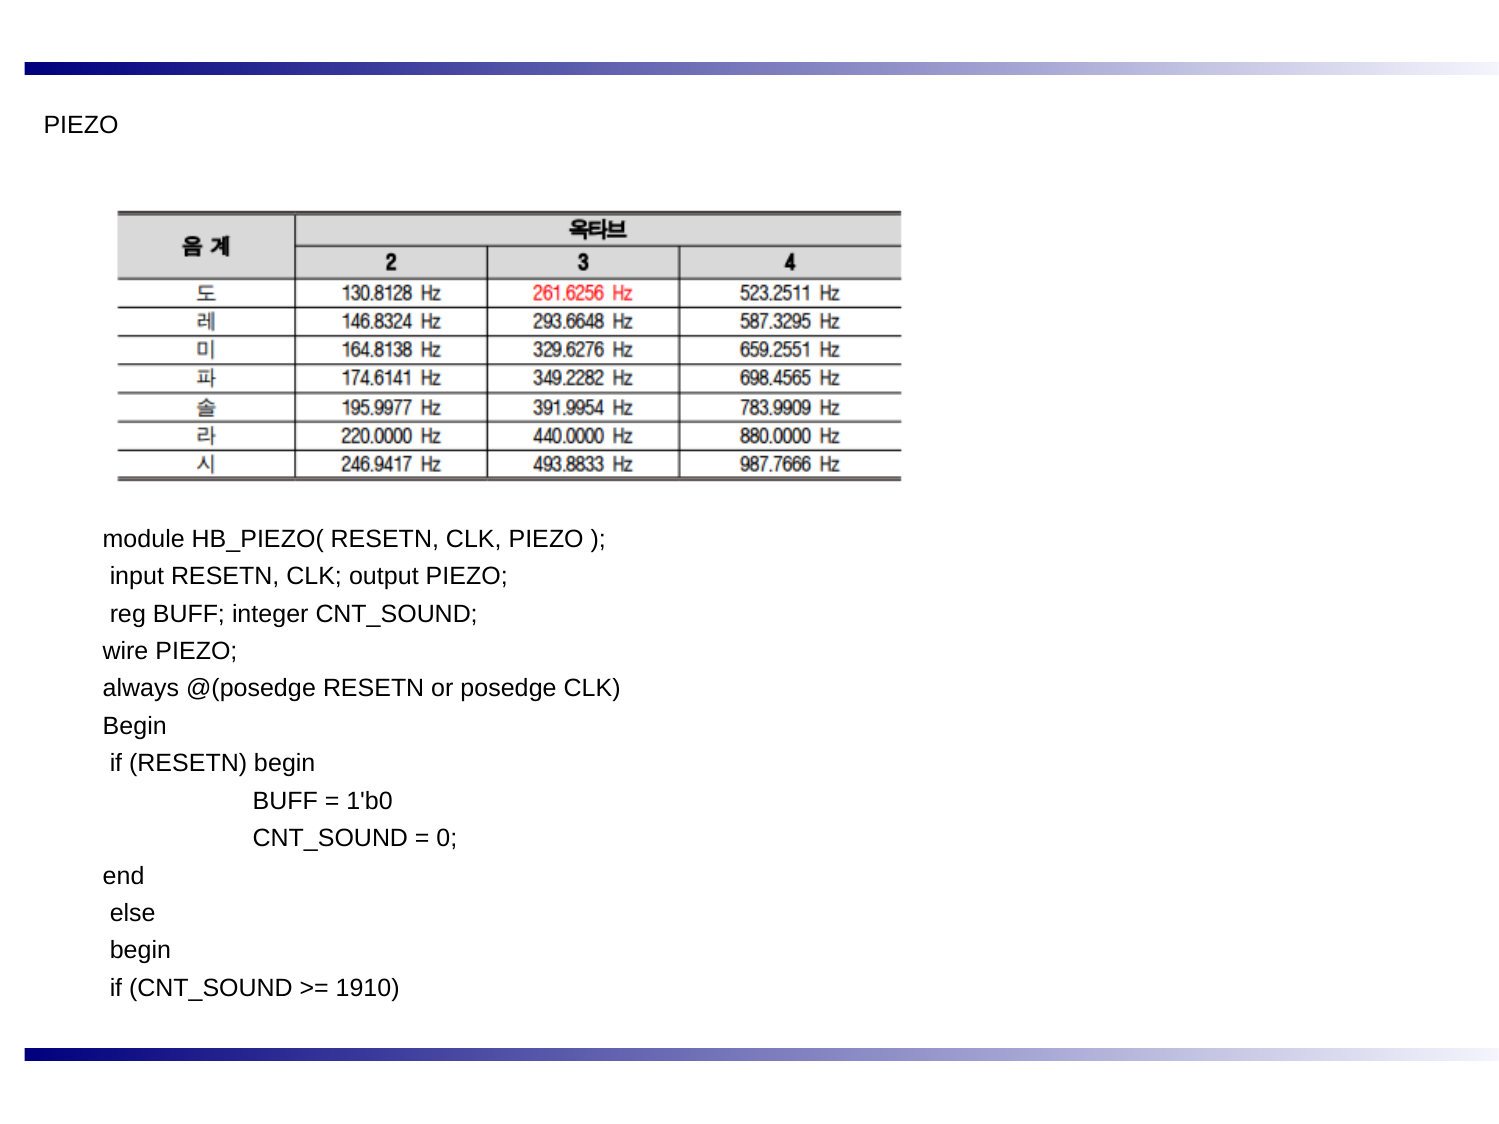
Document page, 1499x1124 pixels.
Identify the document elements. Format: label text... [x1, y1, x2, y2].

text_box module HB_PIEZO( RESETN, CLK, PIEZO ); input RESETN, CLK; output PIEZO; reg BUFF; integer CNT_SOUND; wire PIEZO; always @(posedge RESETN or posedge CLK) Begin if (RESETN) begin BUFF = 1'b0 CNT_SOUND = 0; end else begin if (CNT_SOUND >= 1910) [87, 514, 1092, 1047]
text_box PIEZO [28, 101, 667, 147]
picture [24, 1048, 1499, 1061]
picture [24, 62, 1499, 75]
picture [99, 183, 928, 497]
